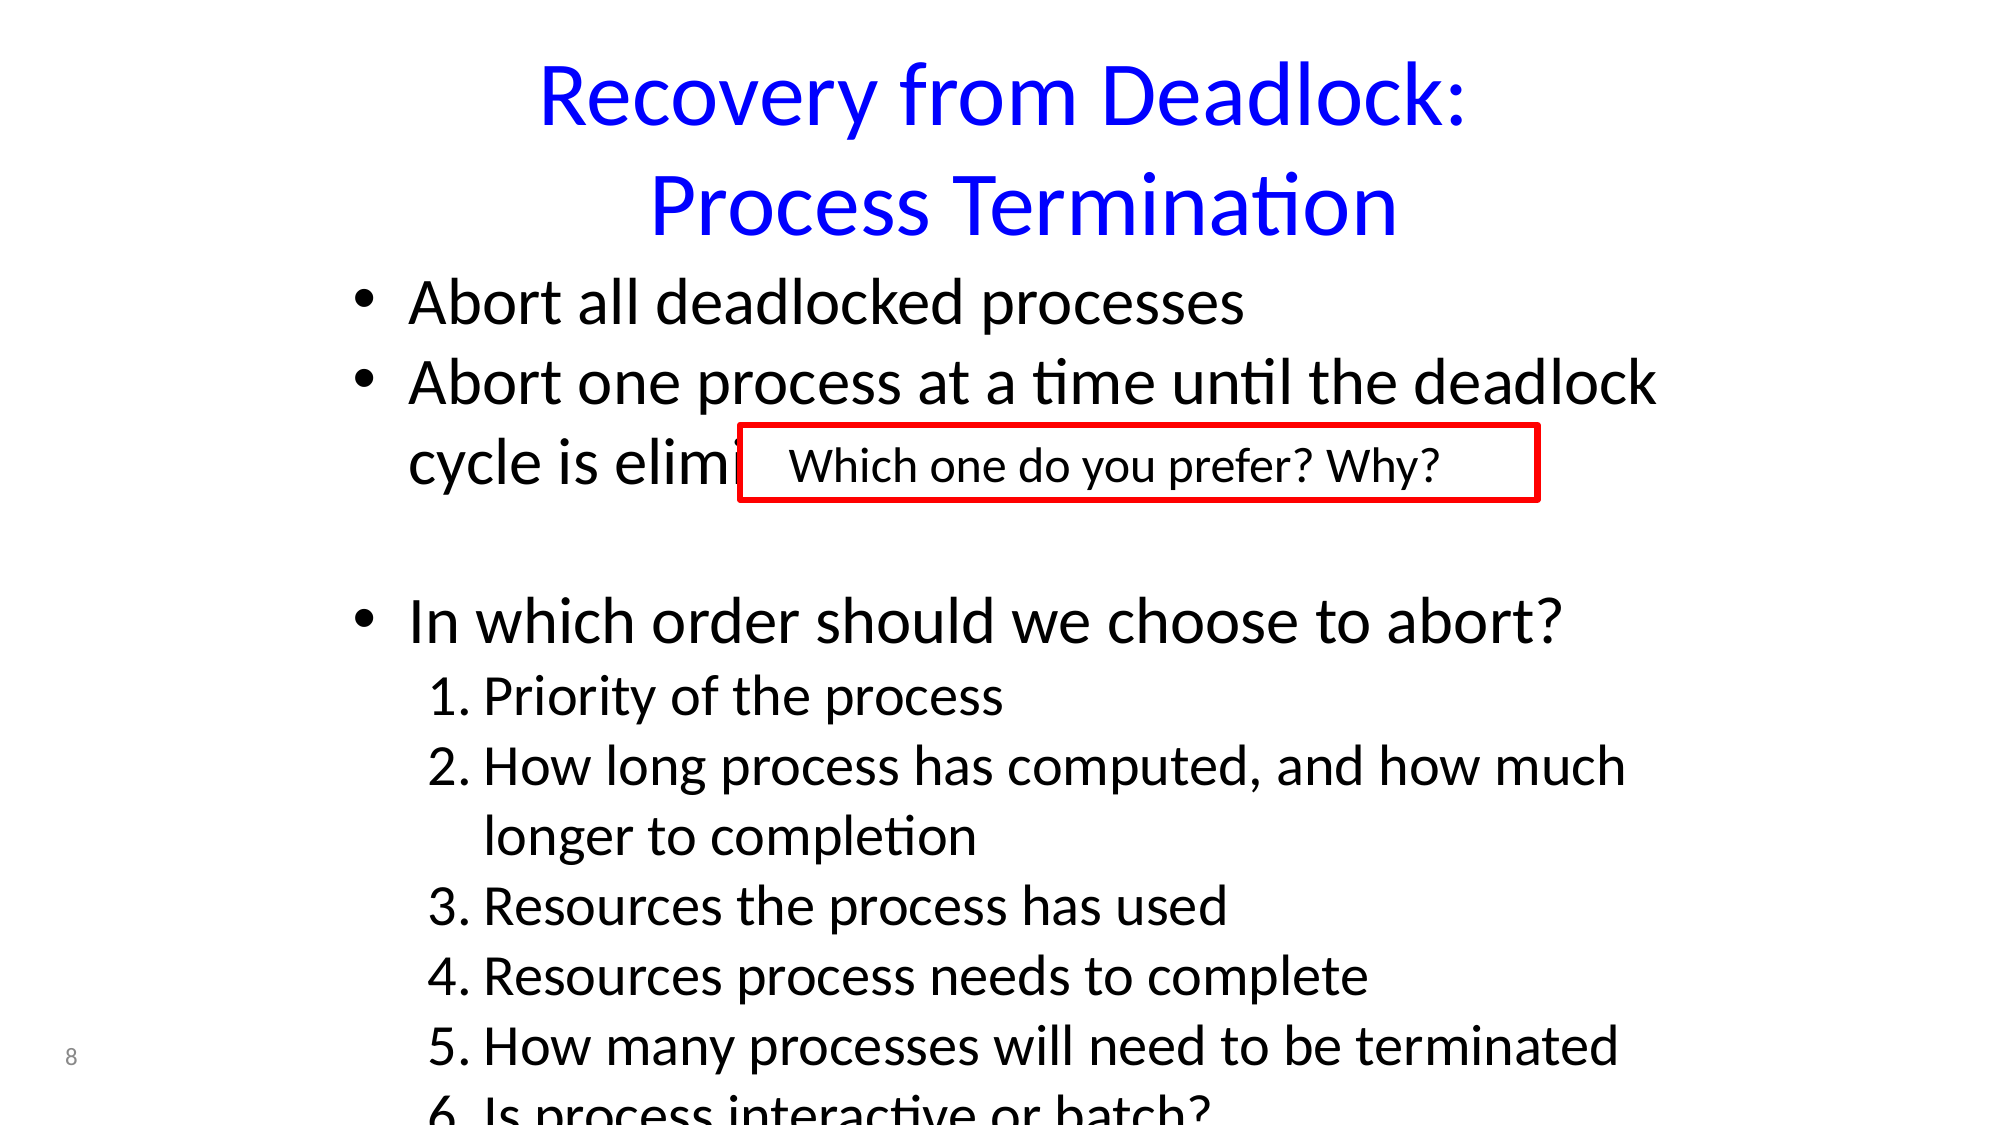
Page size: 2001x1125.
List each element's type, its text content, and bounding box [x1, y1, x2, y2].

title Recovery from Deadlock: Process Termination [324, 37, 1725, 250]
picture [337, 524, 1713, 1101]
text_box Which one do you prefer? Why? [738, 423, 1539, 502]
list Abort all deadlocked processes Abort one process at a time until the deadlock cycle is eliminated In which order should we choose to abort? Priority of the process How long process has computed, and how much longer to completion Resources the process has used Resources process needs to complete How many processes will need to be terminated Is process interactive or batch? [337, 249, 1700, 524]
slide_number 8 [50, 1025, 317, 1085]
